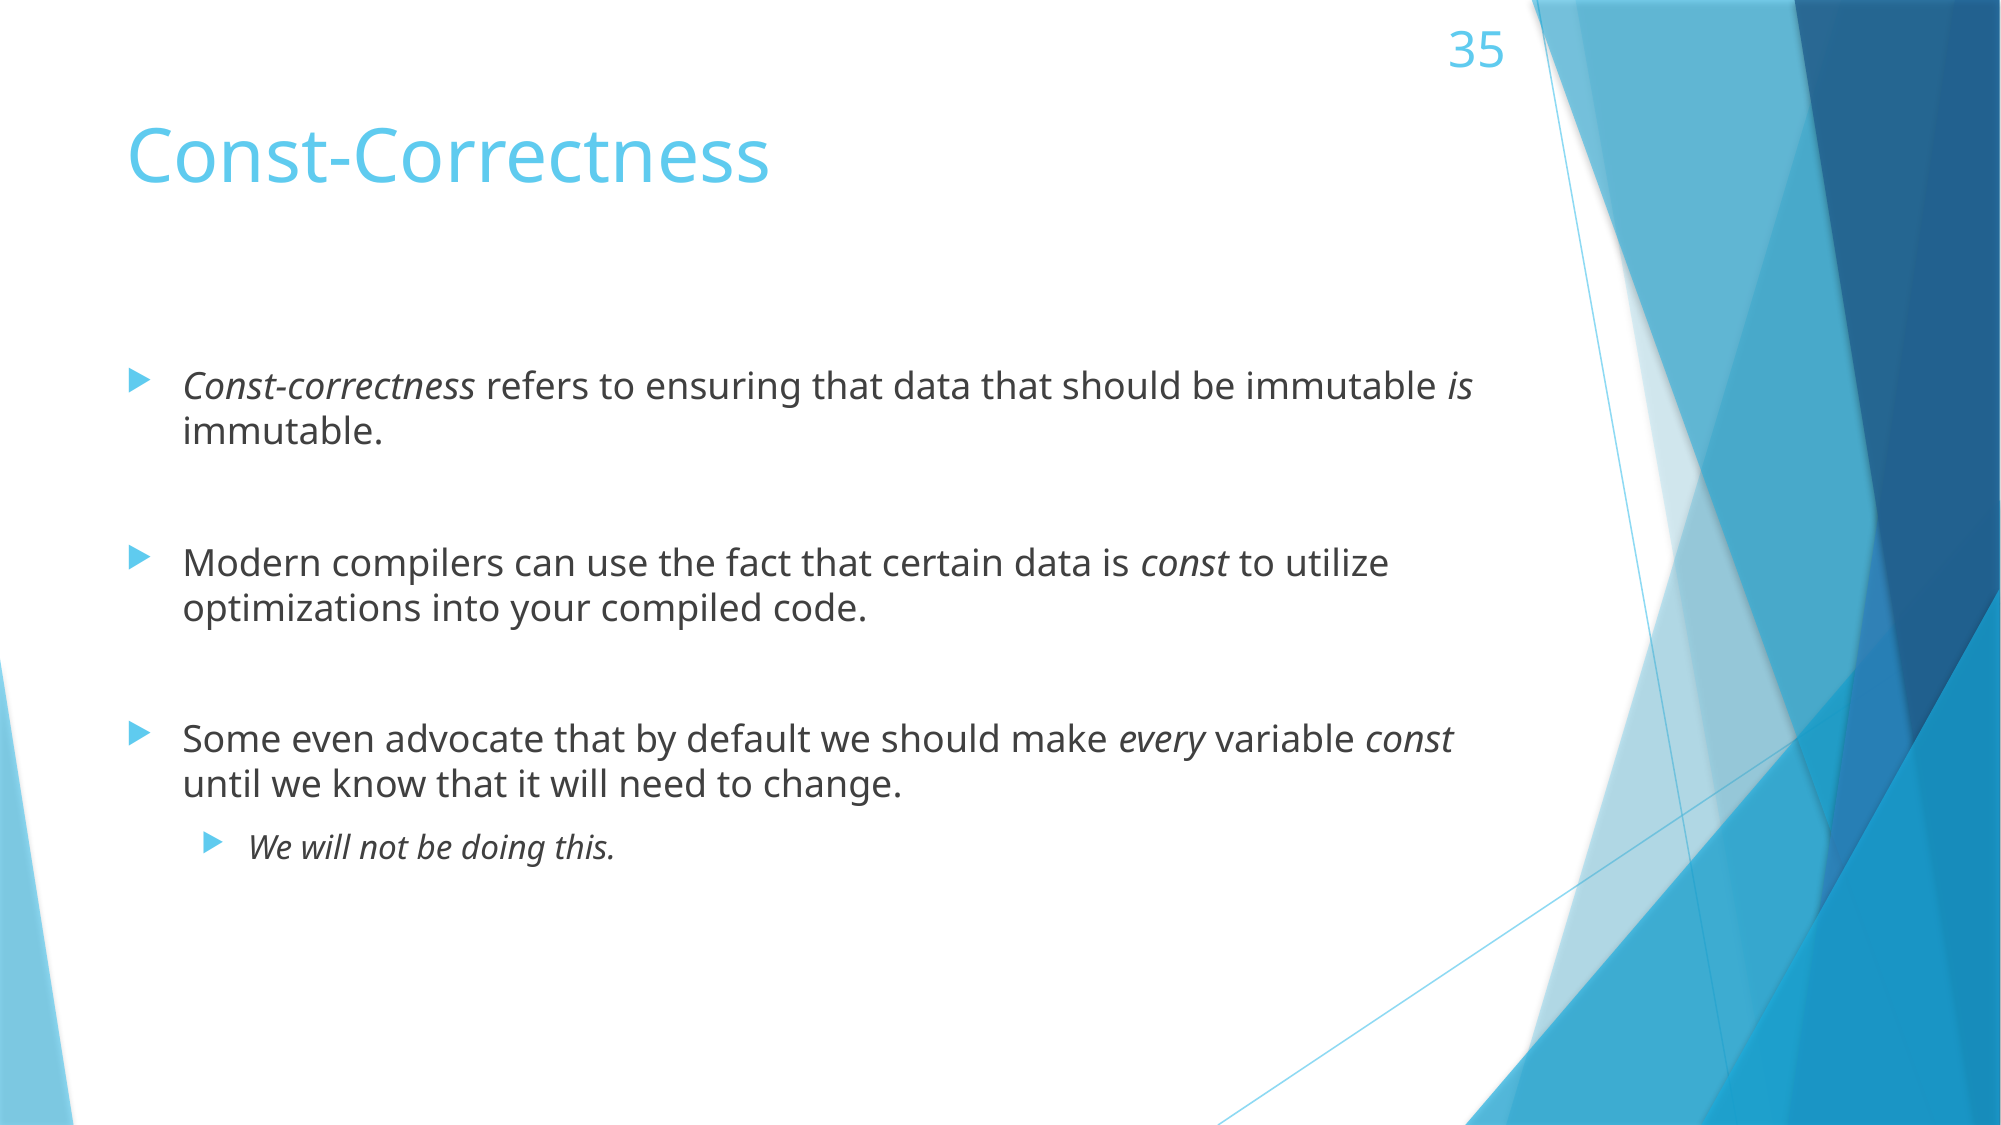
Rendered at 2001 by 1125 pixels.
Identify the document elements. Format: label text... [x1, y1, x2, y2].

title Const-Correctness [111, 99, 1522, 317]
list Const-correctness refers to ensuring that data that should be immutable is immutable. Modern compilers can use the fact that certain data is const to utilize optimizations into your compiled code. Some even advocate that by default we should make every variable const until we know that it will need to change. We will not be doing this. [111, 354, 1522, 992]
